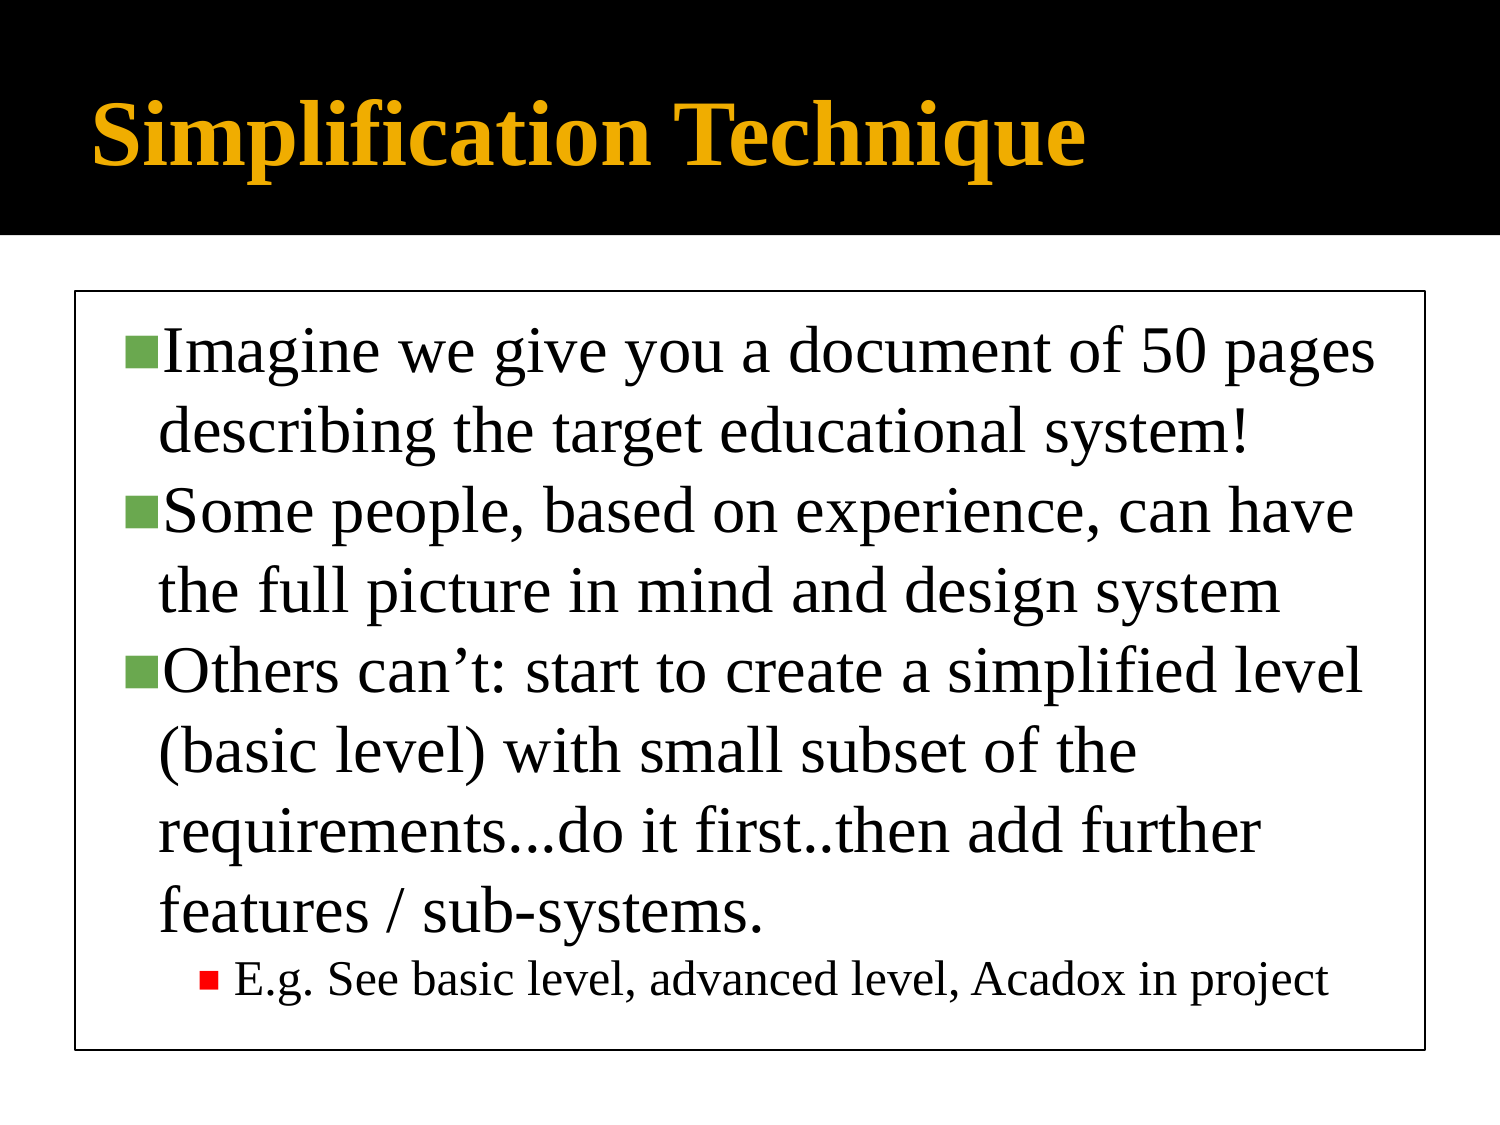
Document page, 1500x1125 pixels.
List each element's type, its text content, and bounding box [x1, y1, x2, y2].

title Simplification Technique [75, 25, 1425, 231]
list Imagine we give you a document of 50 pages describing the target educational system! Some people, based on experience, can have the full picture in mind and design system Others can’t: start to create a simplified level (basic level) with small subset of the requirements...do it first..then add further features / sub-systems. E.g. See basic level, advanced level, Acadox in project [74, 290, 1426, 1051]
